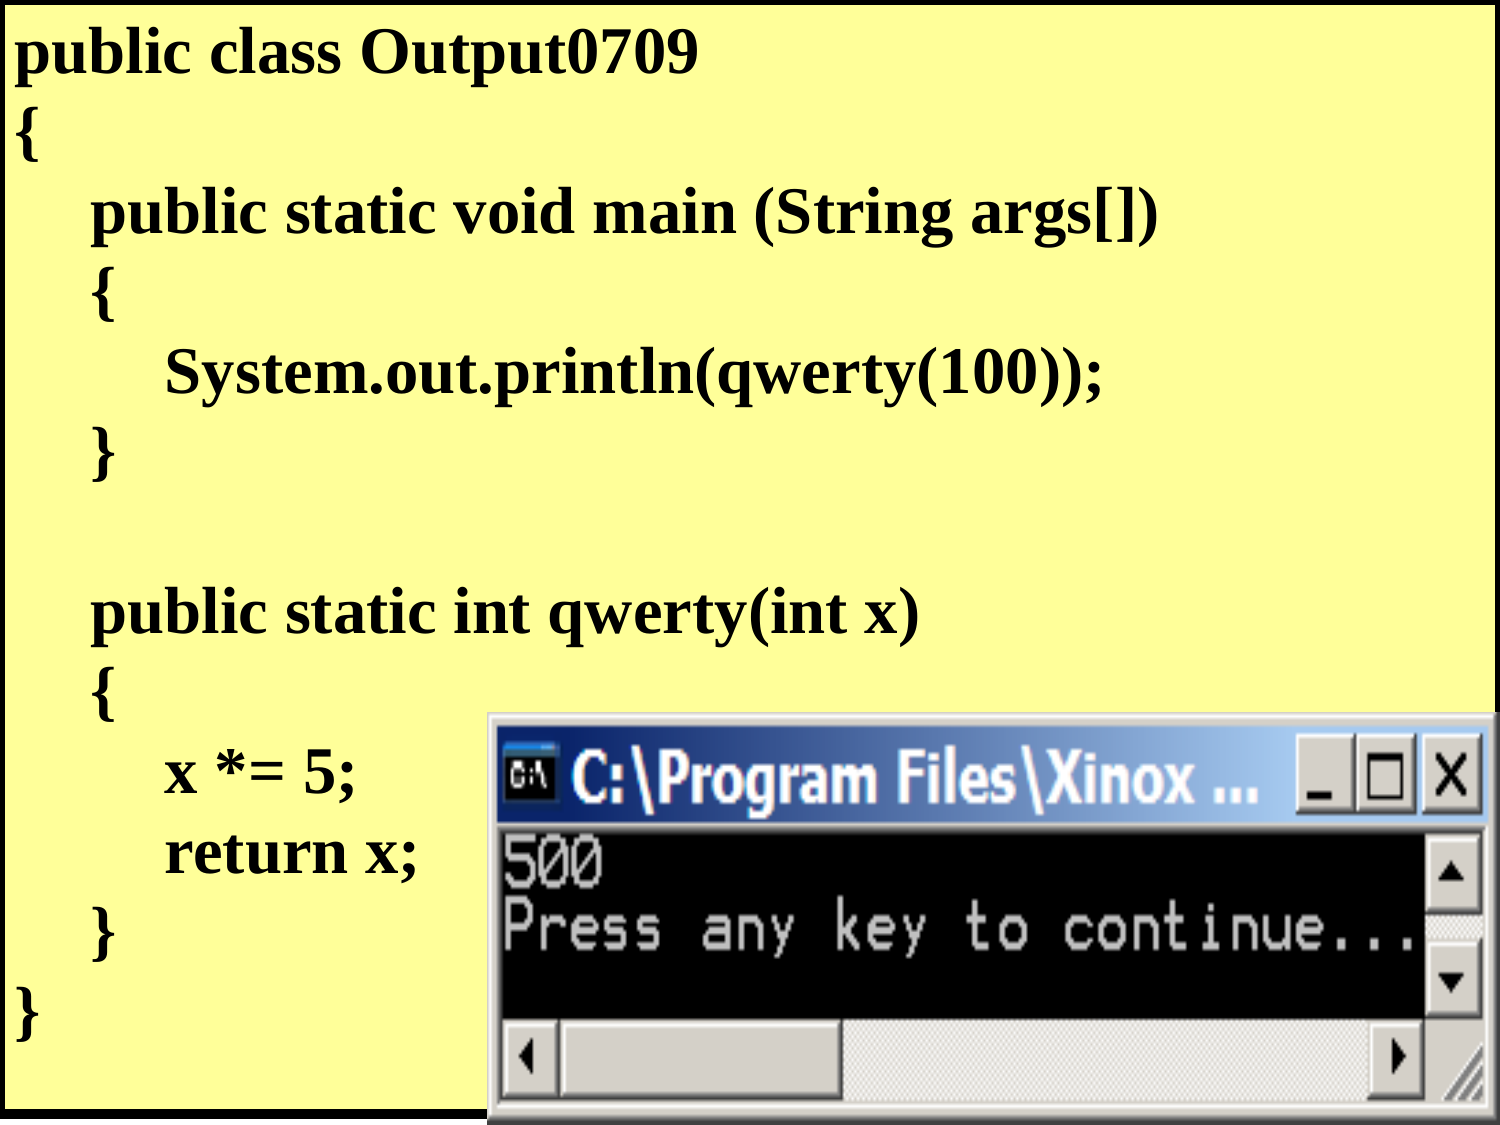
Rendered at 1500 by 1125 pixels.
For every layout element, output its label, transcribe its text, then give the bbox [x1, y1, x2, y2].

text_box public class Output0709 { public static void main (String args[]) { System.out.println(qwerty(100)); } public static int qwerty(int x) { x *= 5; return x; } } [0, 0, 1500, 1115]
picture [487, 712, 1500, 1125]
